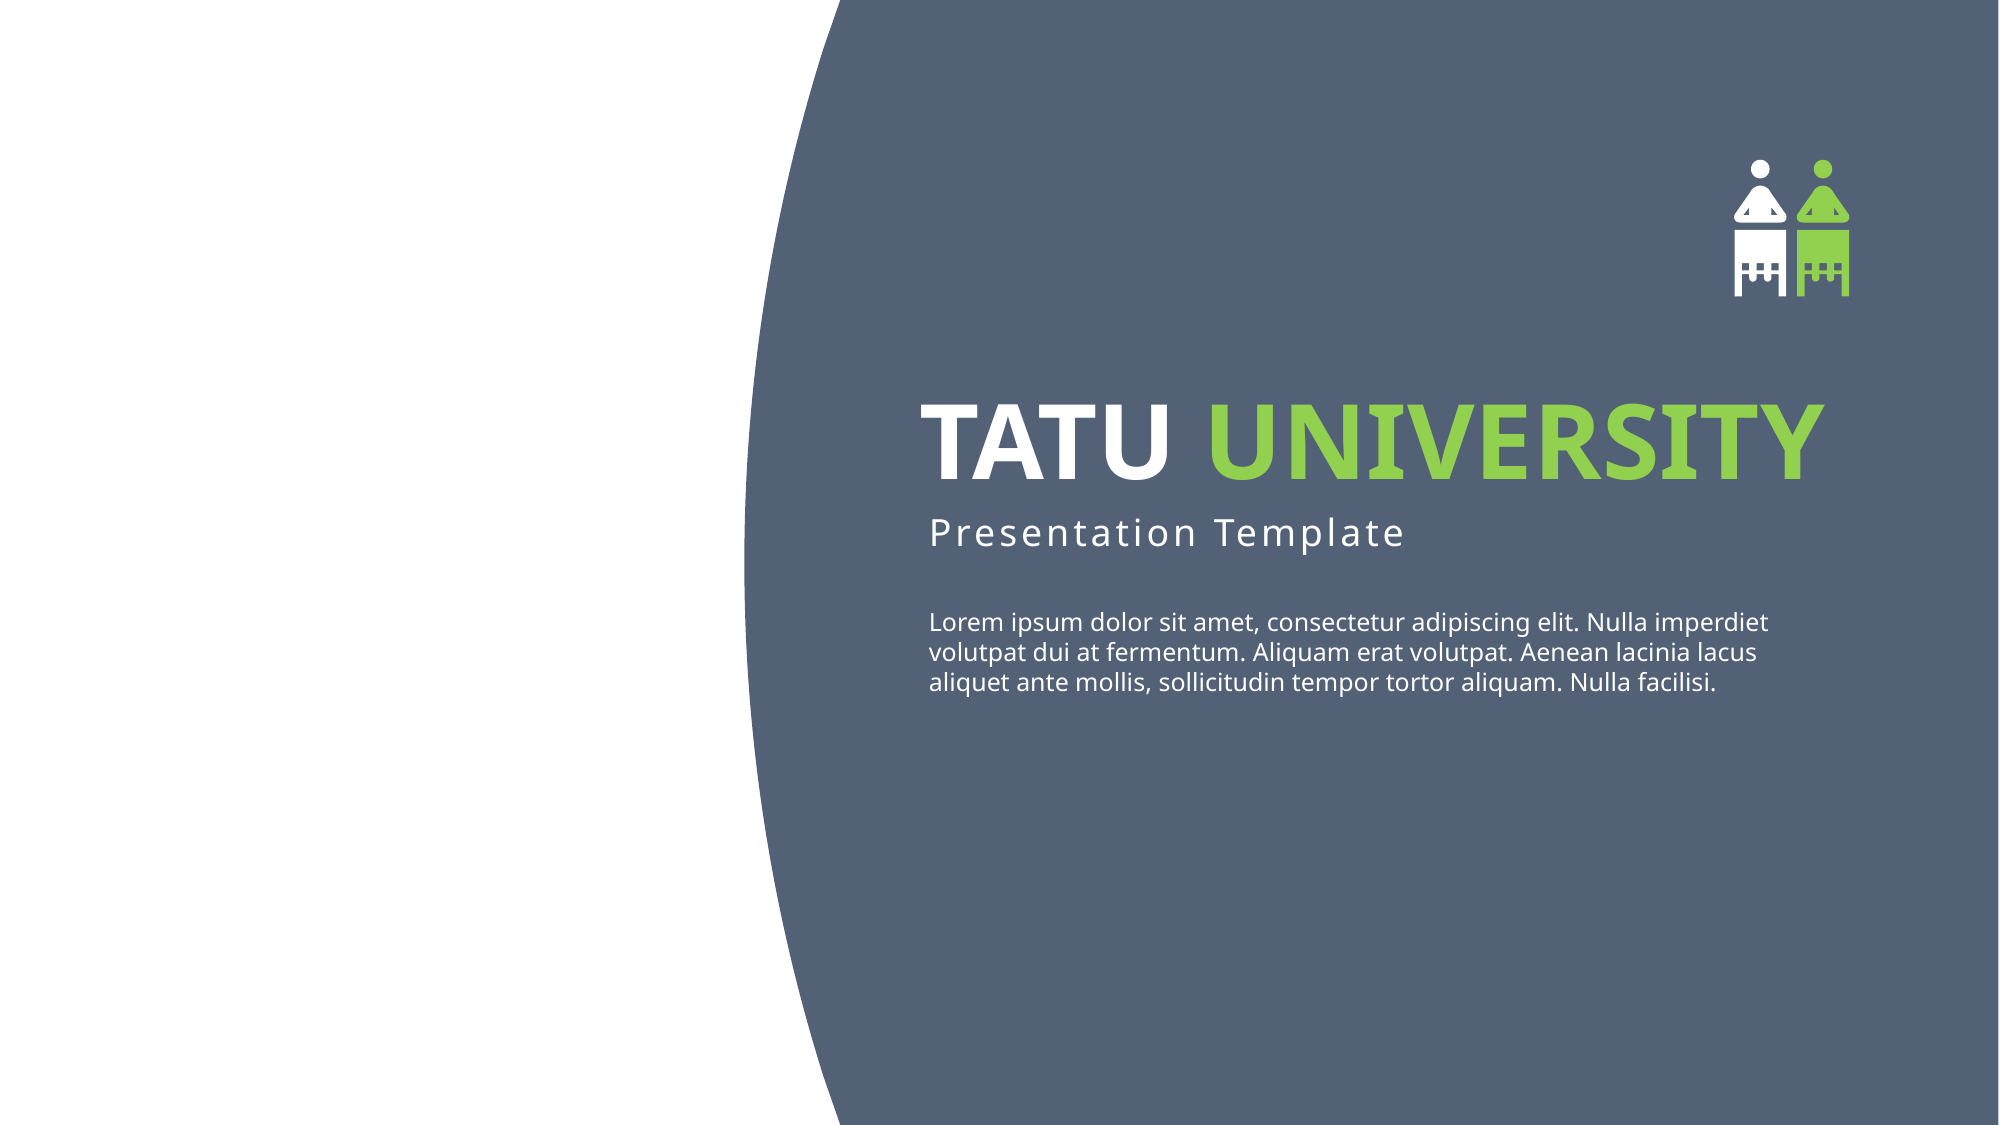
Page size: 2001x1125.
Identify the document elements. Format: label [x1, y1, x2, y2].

text_box [1734, 159, 1850, 297]
picture [0, 0, 2000, 1125]
